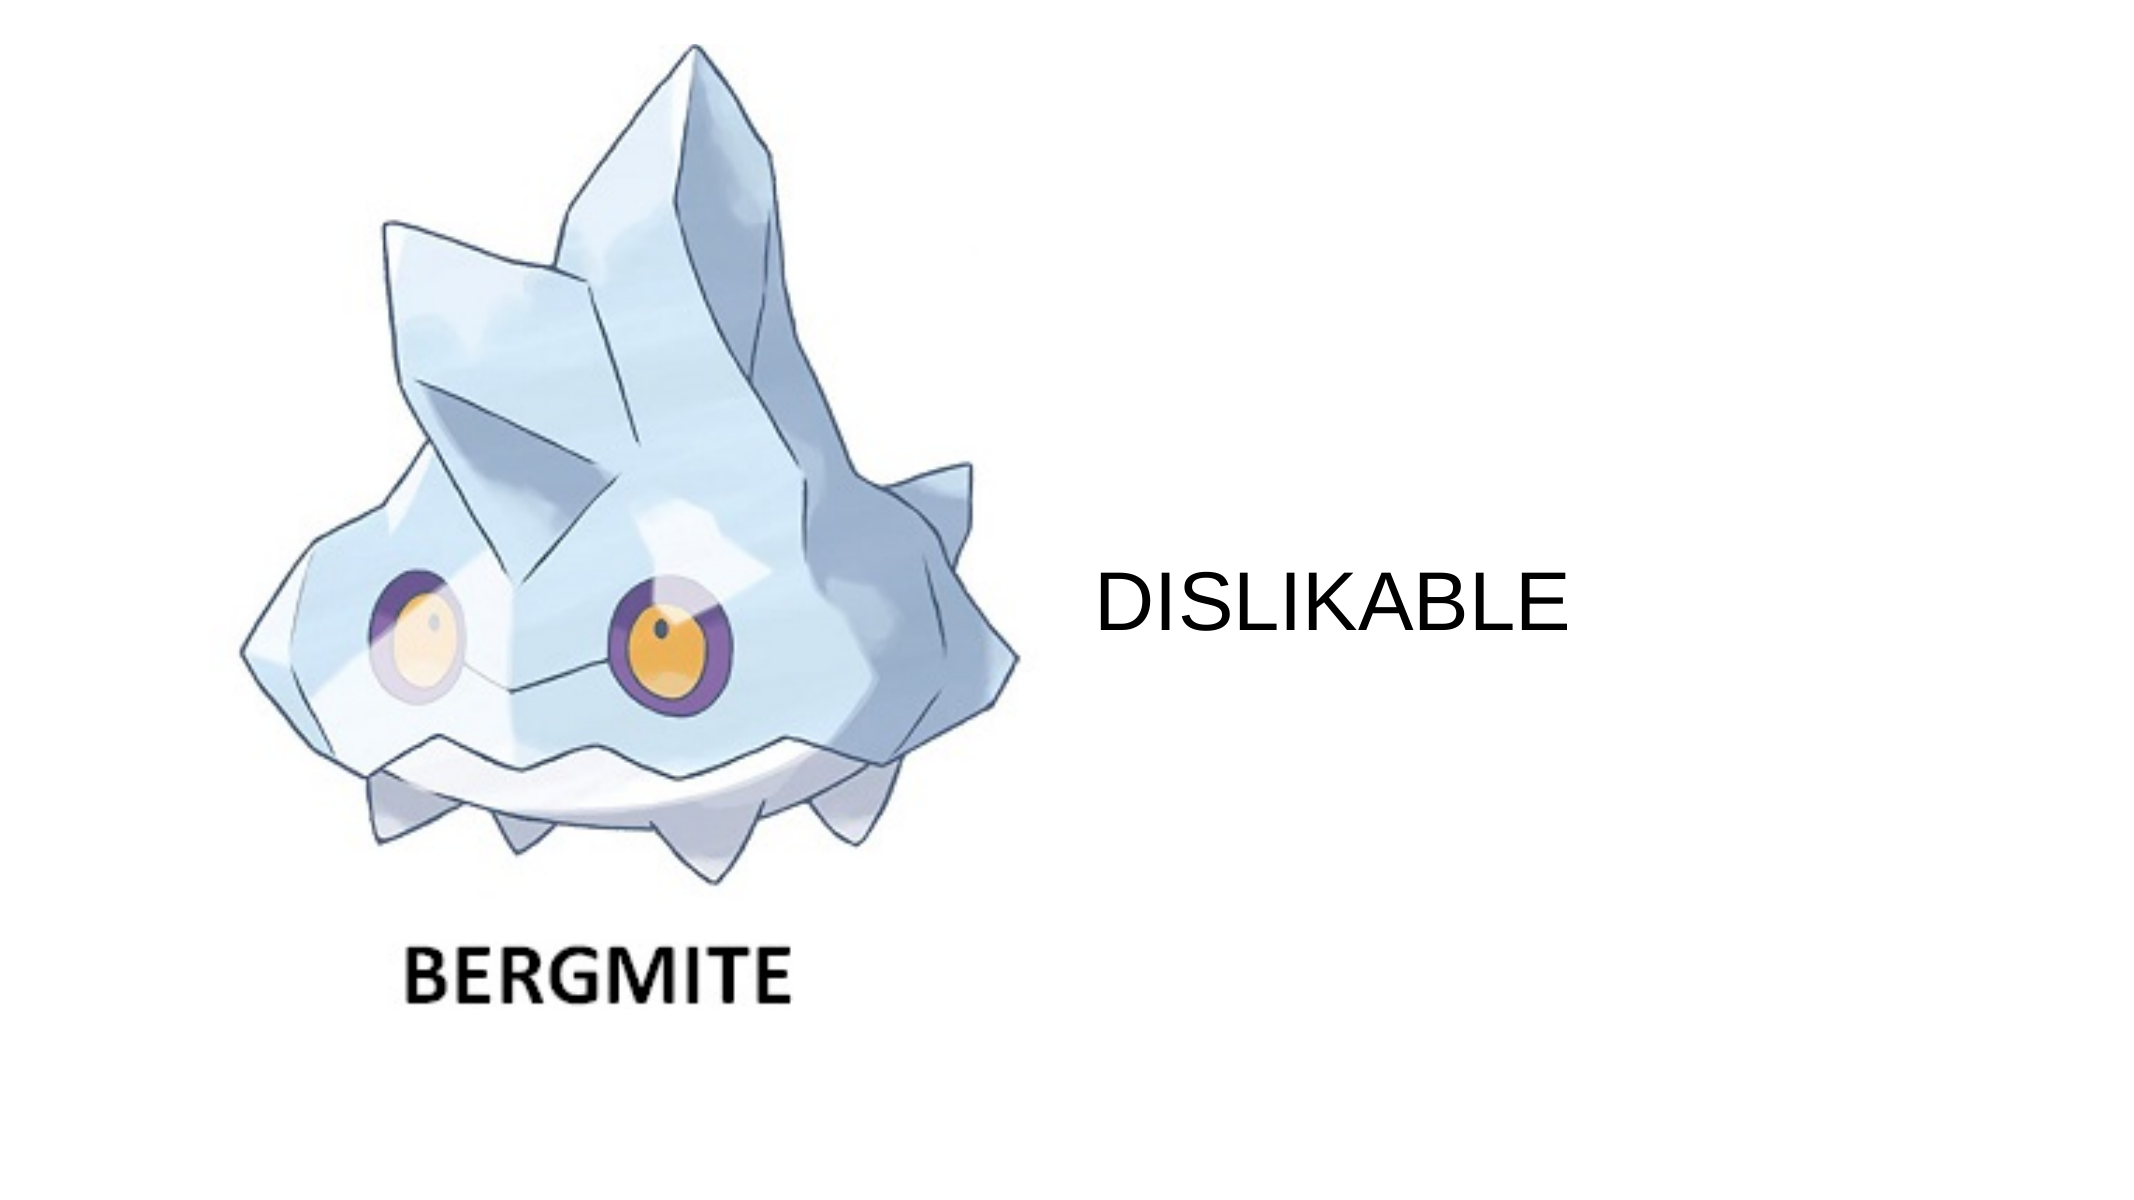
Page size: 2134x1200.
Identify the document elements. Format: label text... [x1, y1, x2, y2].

text_box DISLIKABLE [1079, 539, 1860, 655]
picture [209, 44, 1052, 1170]
